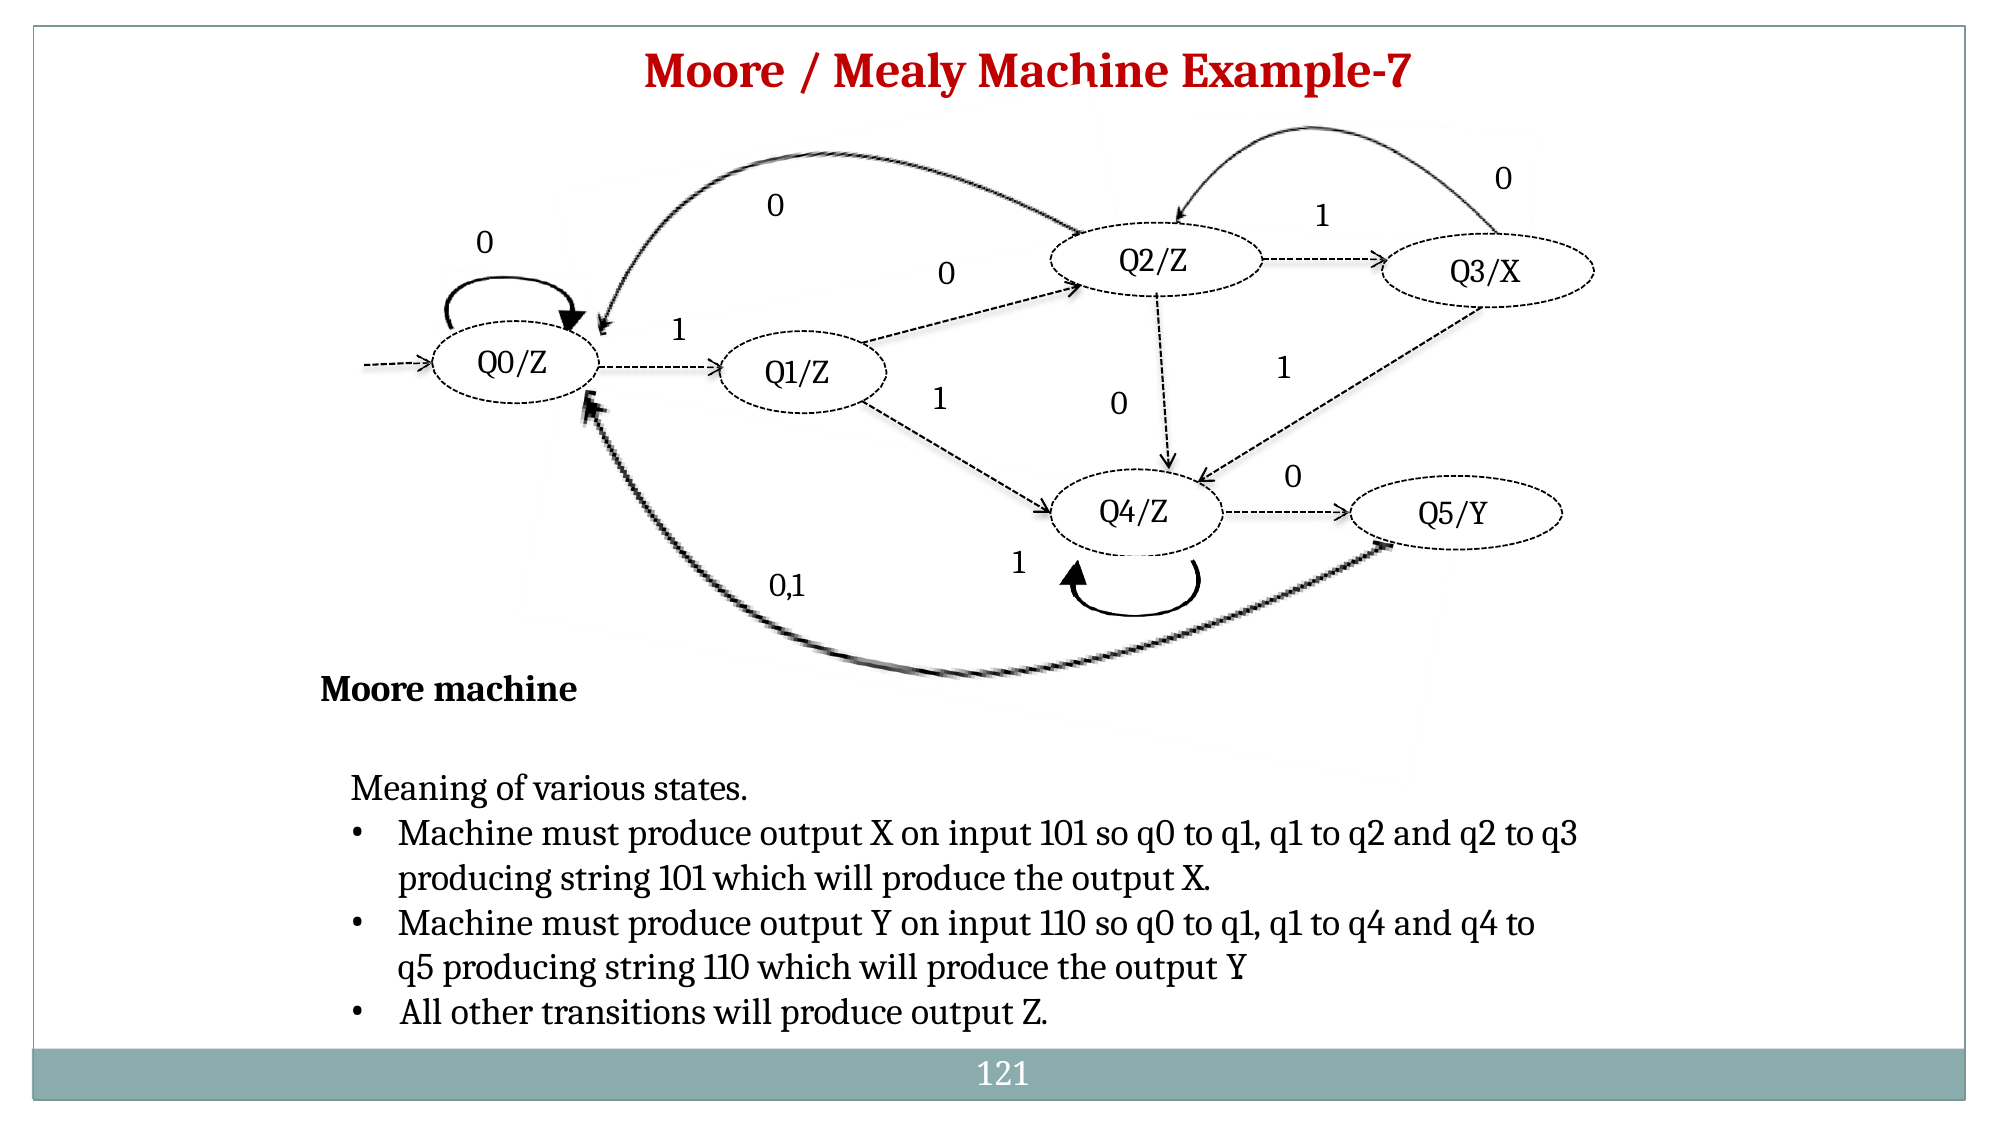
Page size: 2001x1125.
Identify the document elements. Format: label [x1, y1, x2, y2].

title [387, 16, 2000, 226]
text_box [318, 81, 1621, 1093]
